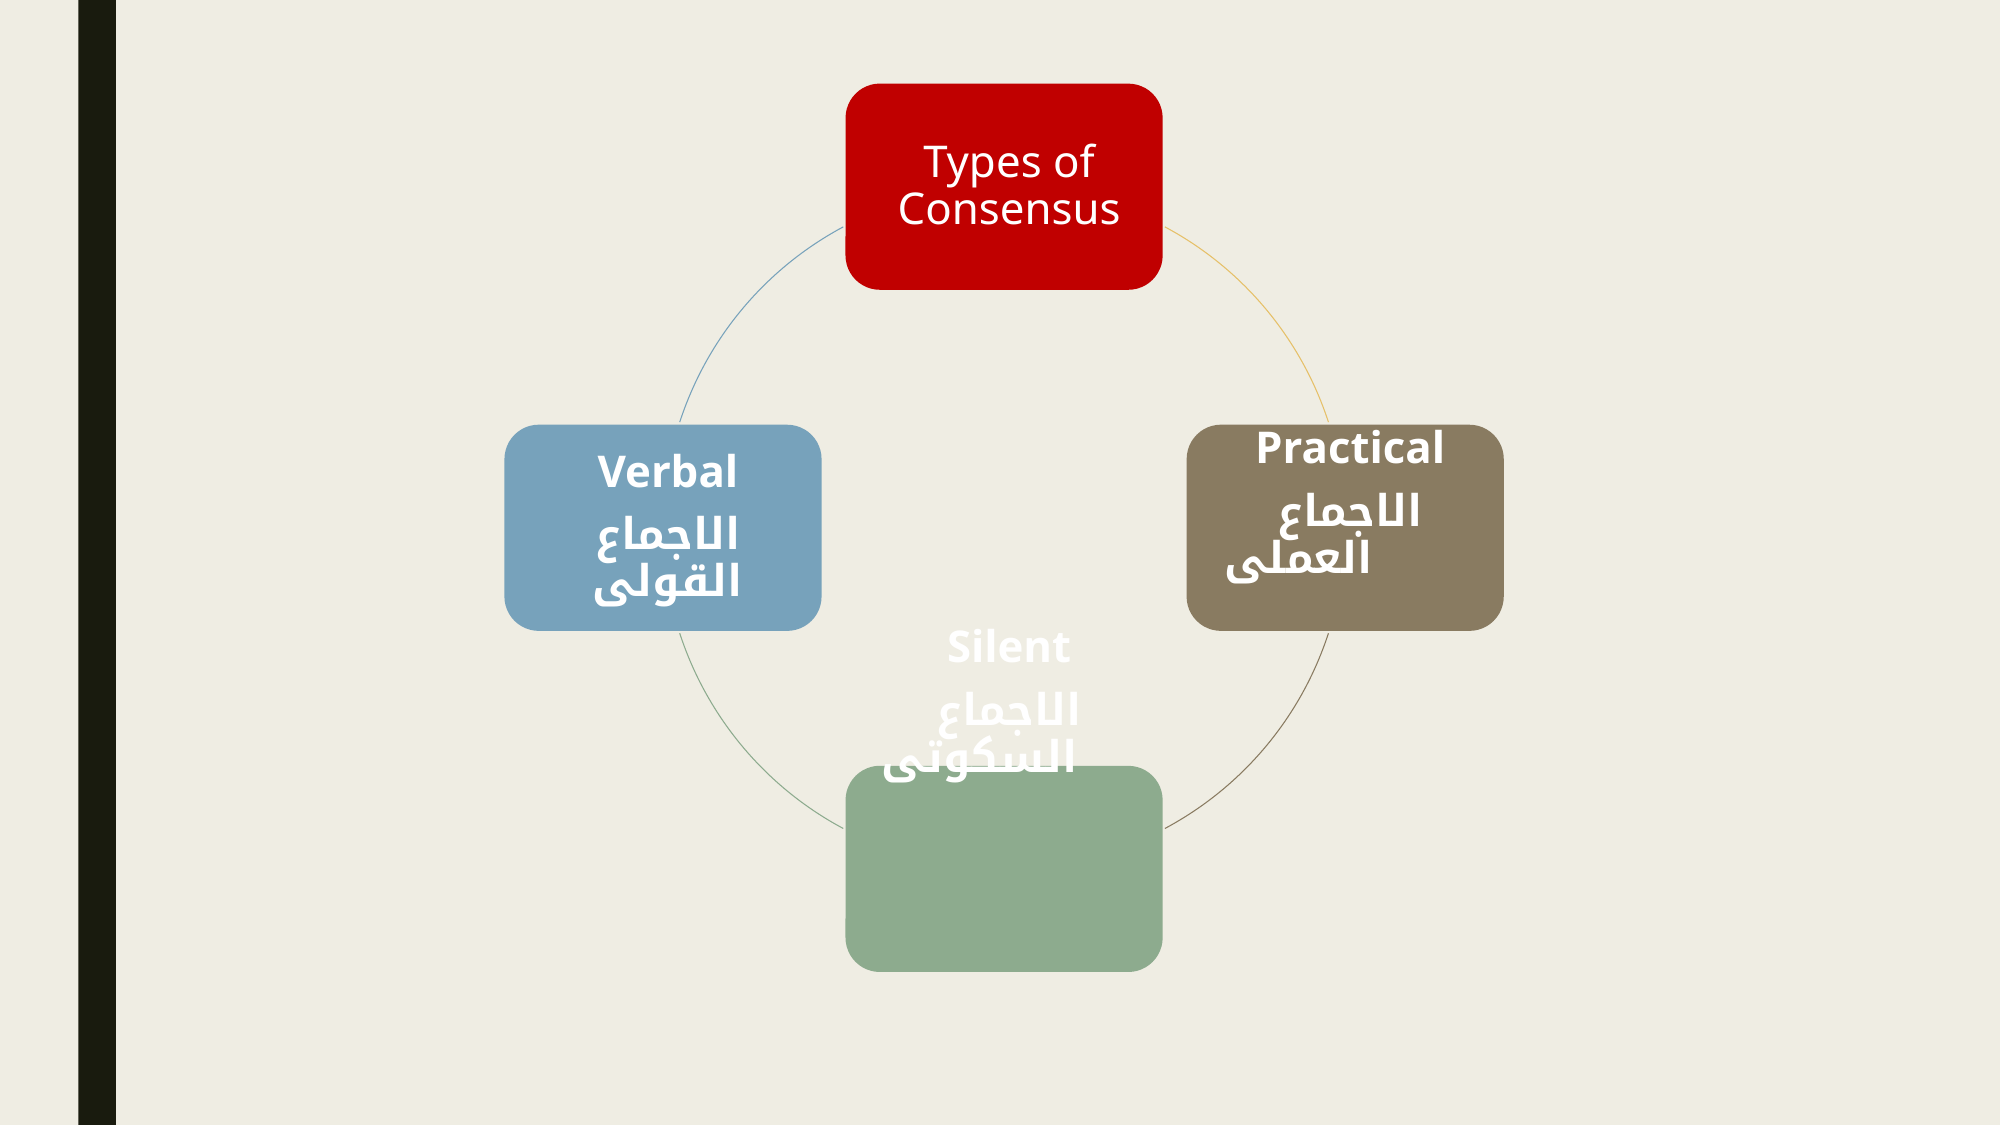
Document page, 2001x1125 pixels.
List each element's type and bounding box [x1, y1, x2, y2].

text_box [461, 83, 1548, 973]
